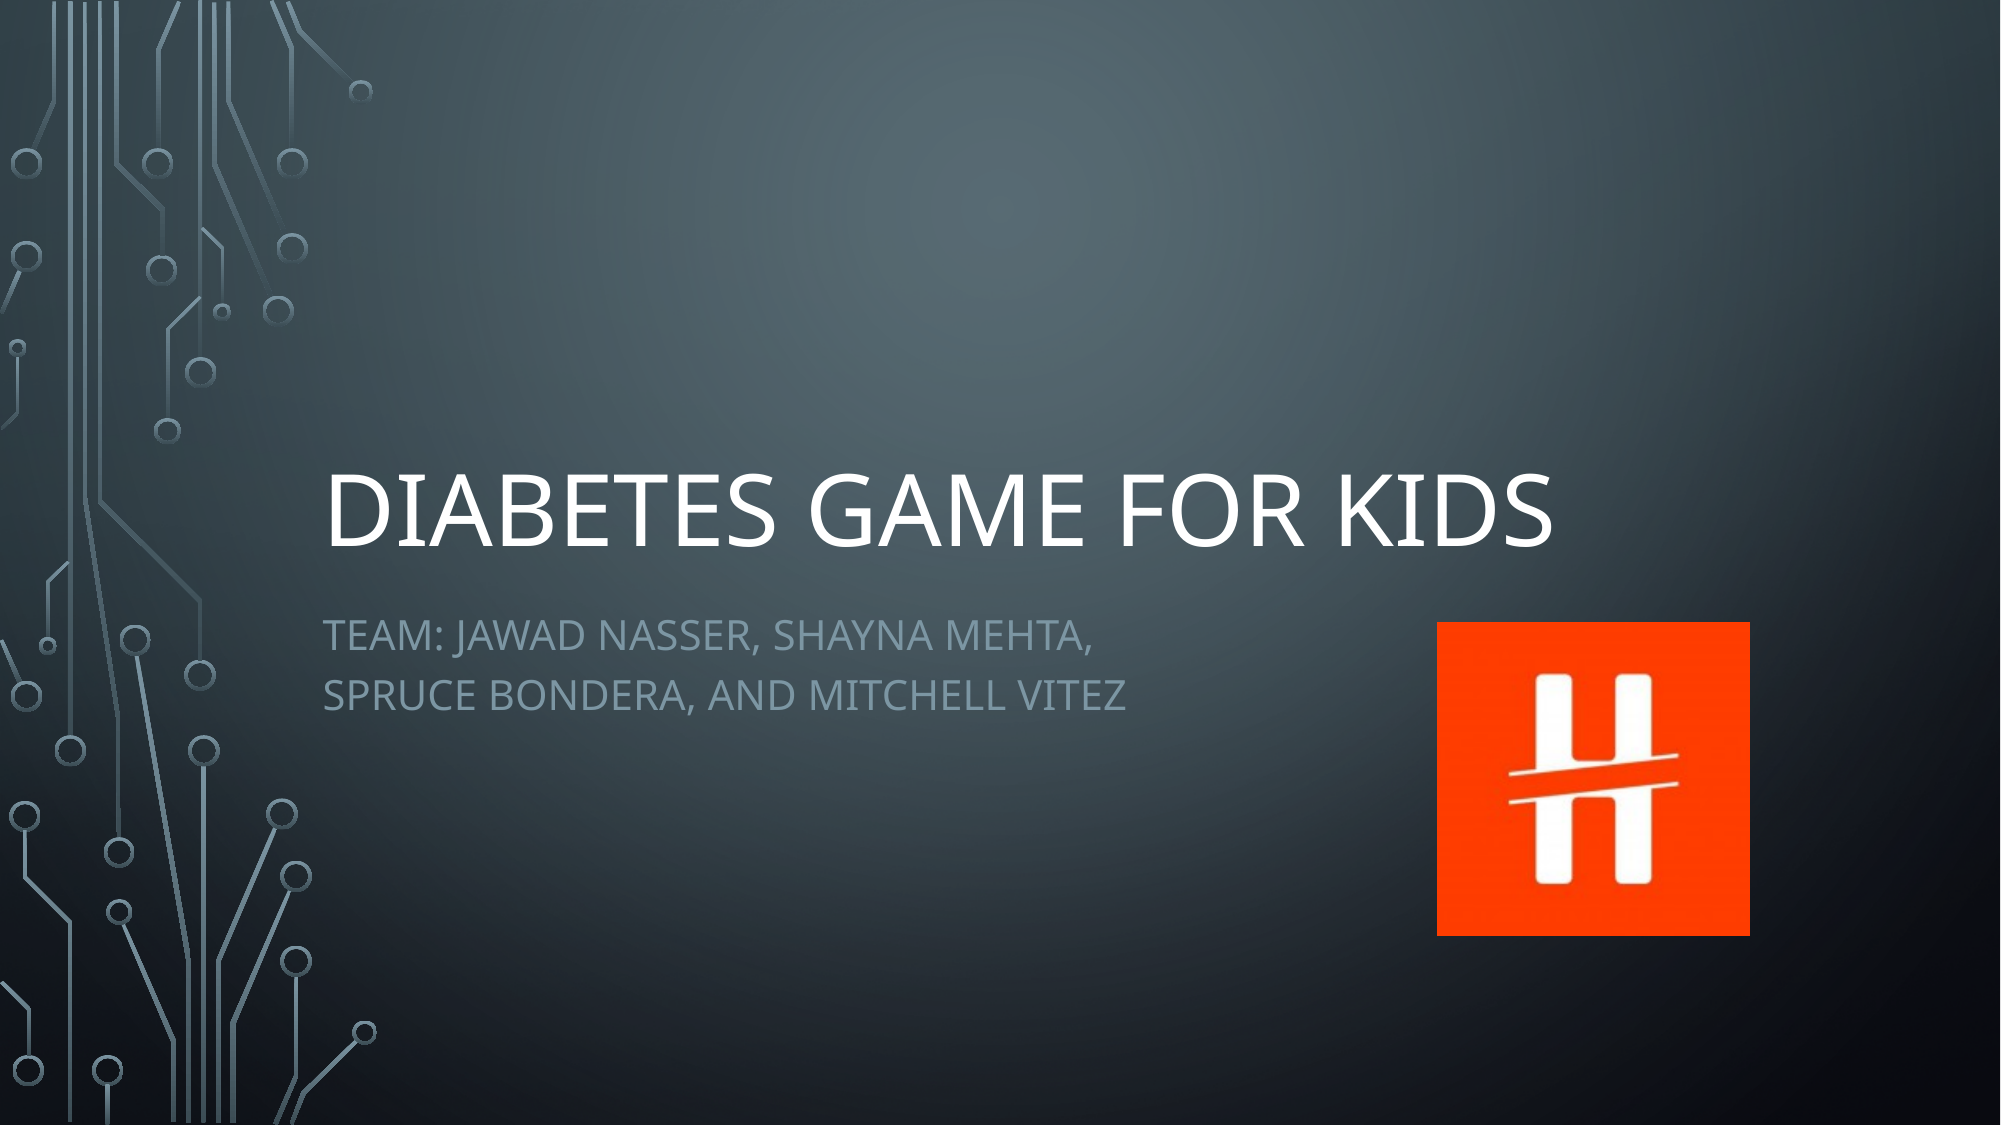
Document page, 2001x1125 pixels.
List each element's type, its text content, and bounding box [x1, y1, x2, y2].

subtitle Team: Jawad Nasser, Shayna Mehta, spruce bondera, and Mitchell vitez [307, 590, 1188, 863]
picture [1437, 622, 1751, 936]
title Diabetes Game for kids [307, 184, 1750, 576]
